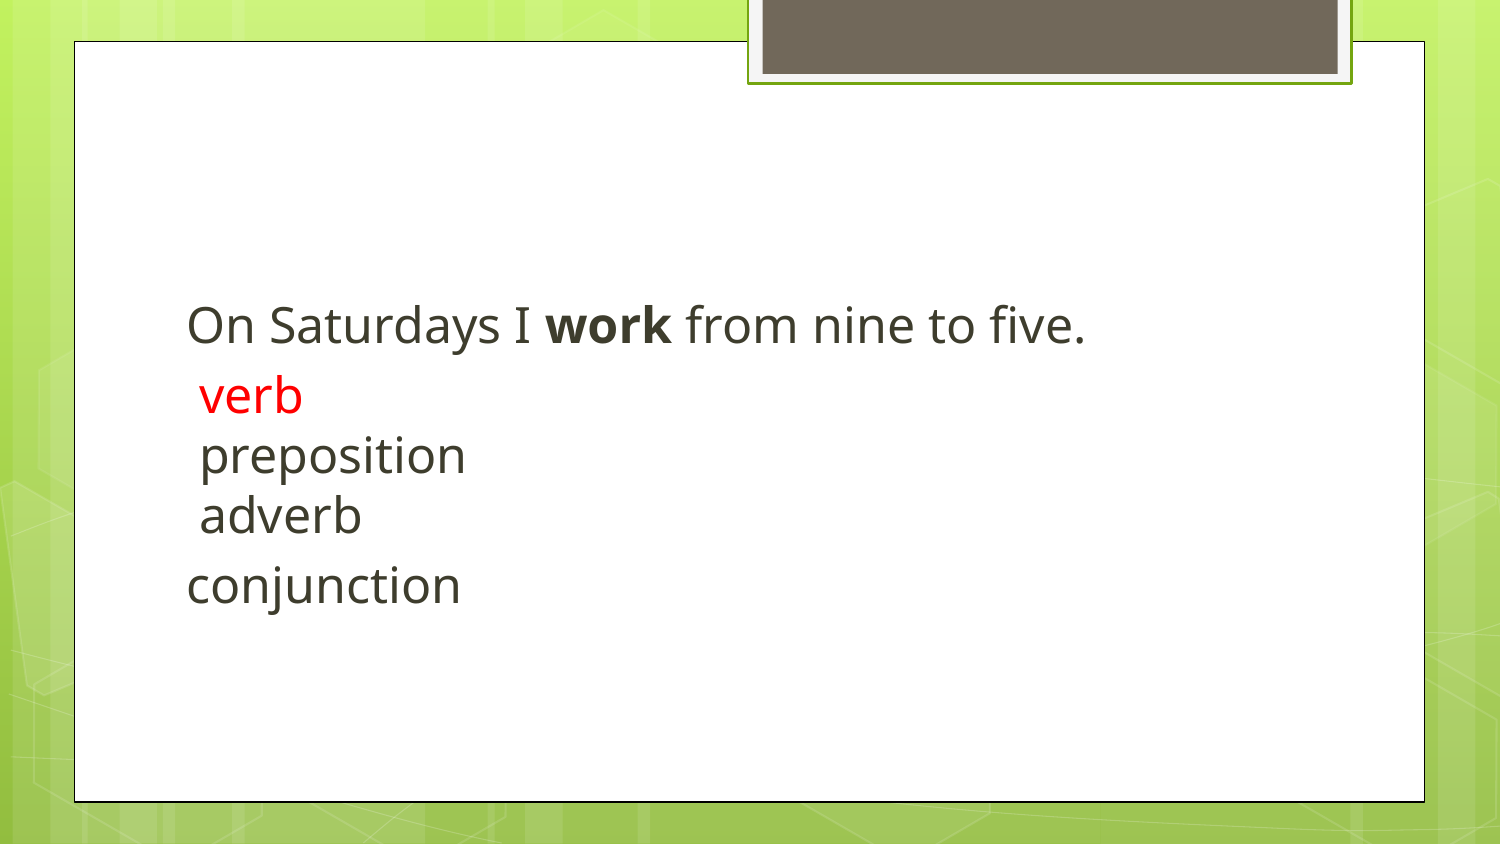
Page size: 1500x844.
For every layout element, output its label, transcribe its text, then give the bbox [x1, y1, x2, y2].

list On Saturdays I work from nine to five. verb preposition adverb conjunction [171, 285, 1283, 718]
